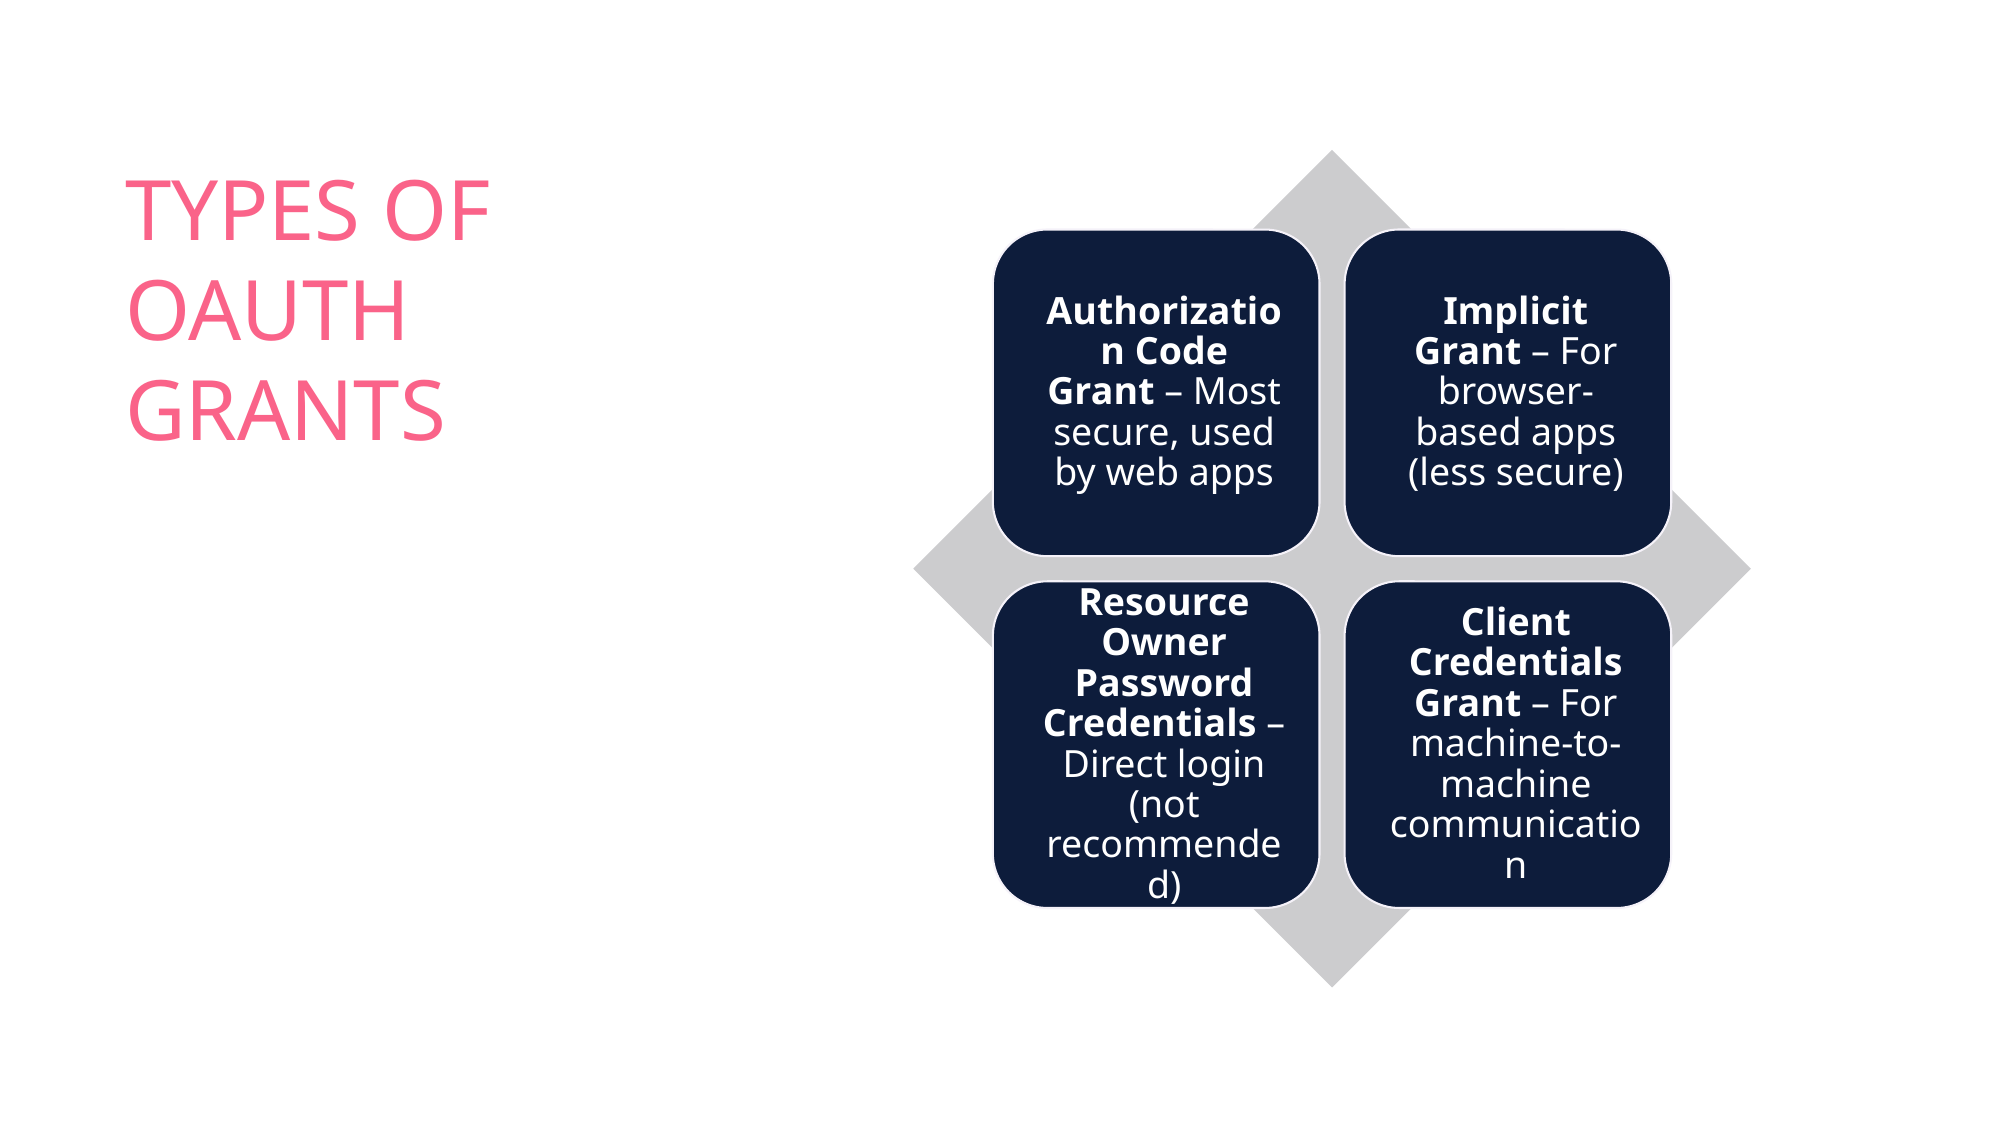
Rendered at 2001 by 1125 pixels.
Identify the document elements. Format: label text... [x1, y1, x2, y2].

text_box TYPES OF OAUTH GRANTS [110, 149, 714, 832]
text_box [891, 149, 1773, 988]
